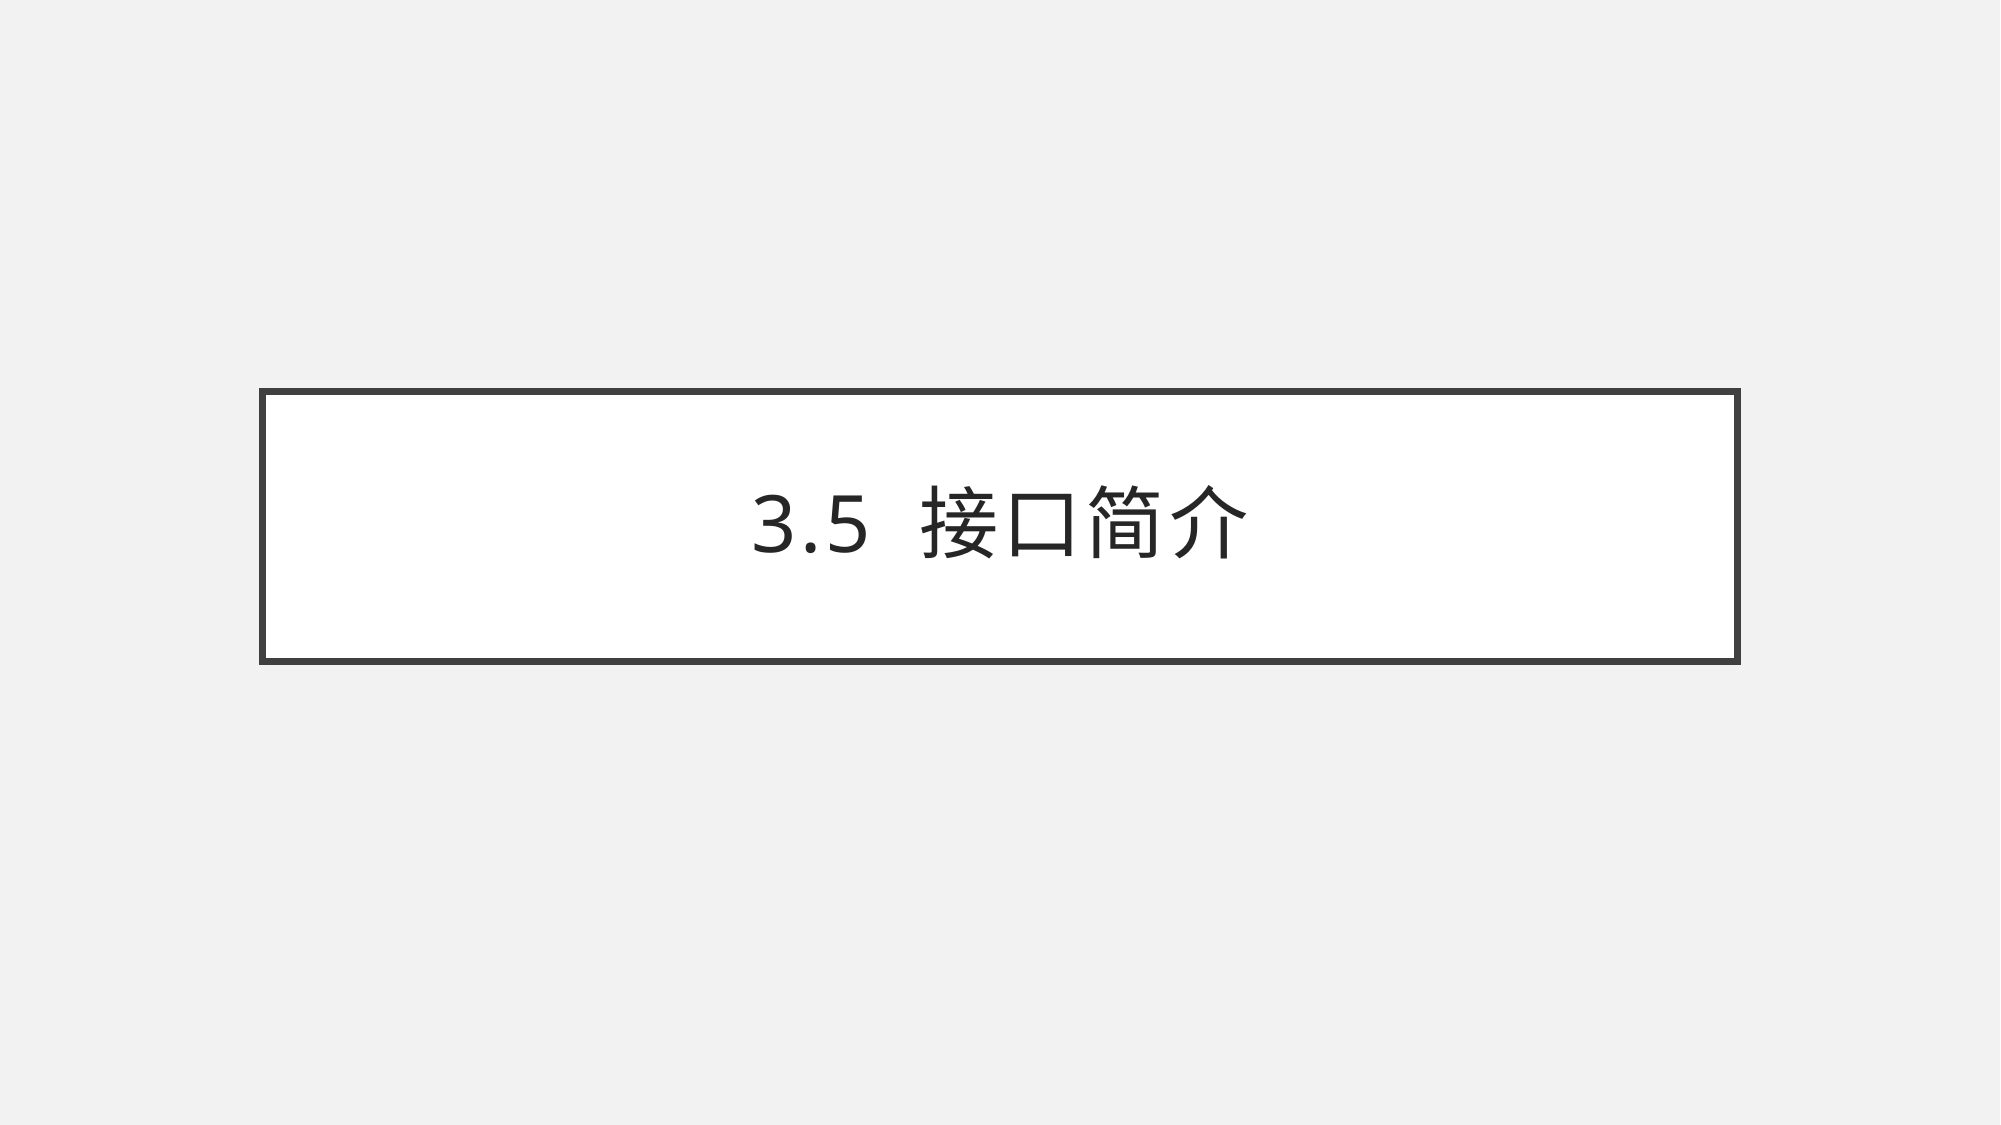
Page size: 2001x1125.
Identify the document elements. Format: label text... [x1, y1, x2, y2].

title 3.5 接口简介 [259, 388, 1741, 665]
